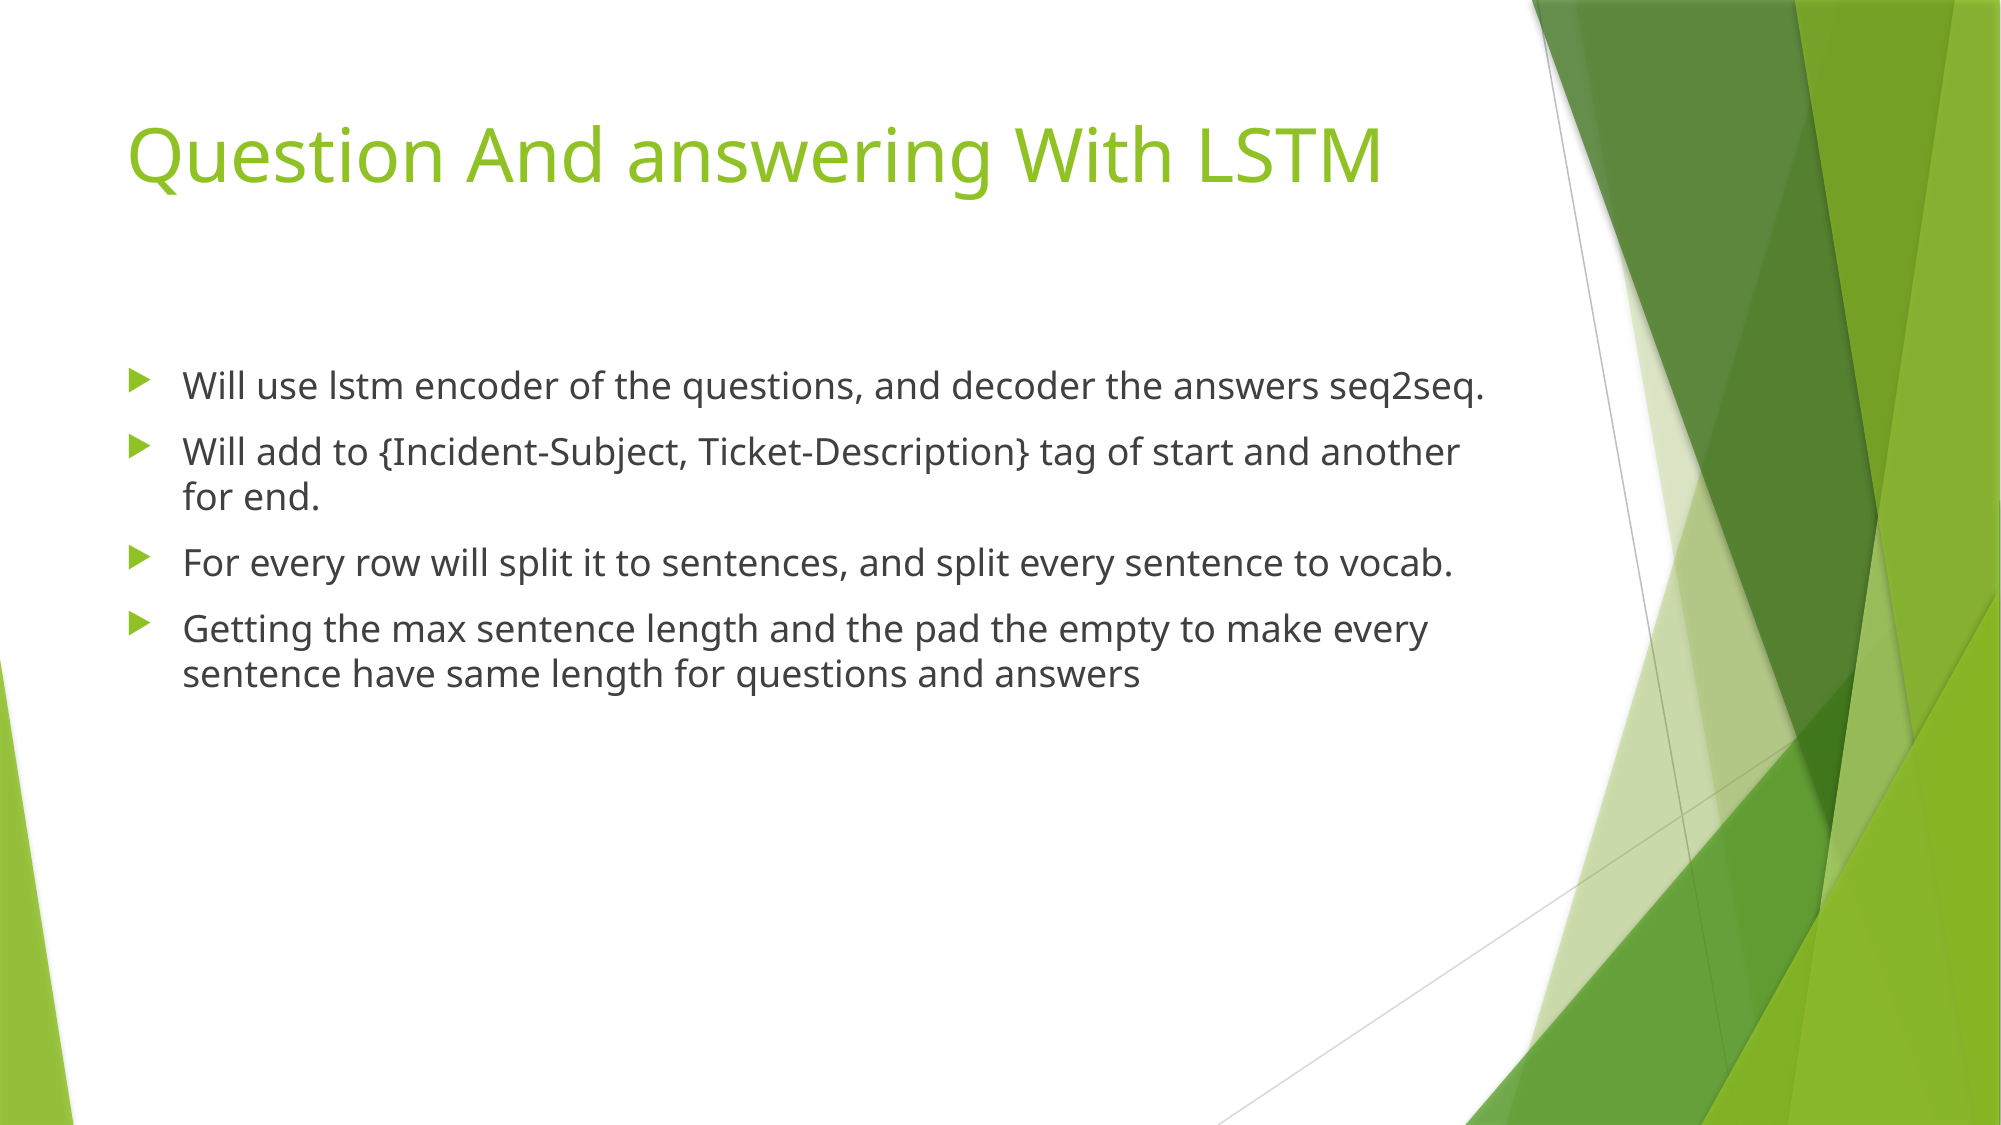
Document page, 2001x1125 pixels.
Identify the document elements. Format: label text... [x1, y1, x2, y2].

title Question And answering With LSTM [111, 99, 1522, 317]
list Will use lstm encoder of the questions, and decoder the answers seq2seq. Will add to {Incident-Subject, Ticket-Description} tag of start and another for end. For every row will split it to sentences, and split every sentence to vocab. Getting the max sentence length and the pad the empty to make every sentence have same length for questions and answers [111, 354, 1522, 992]
